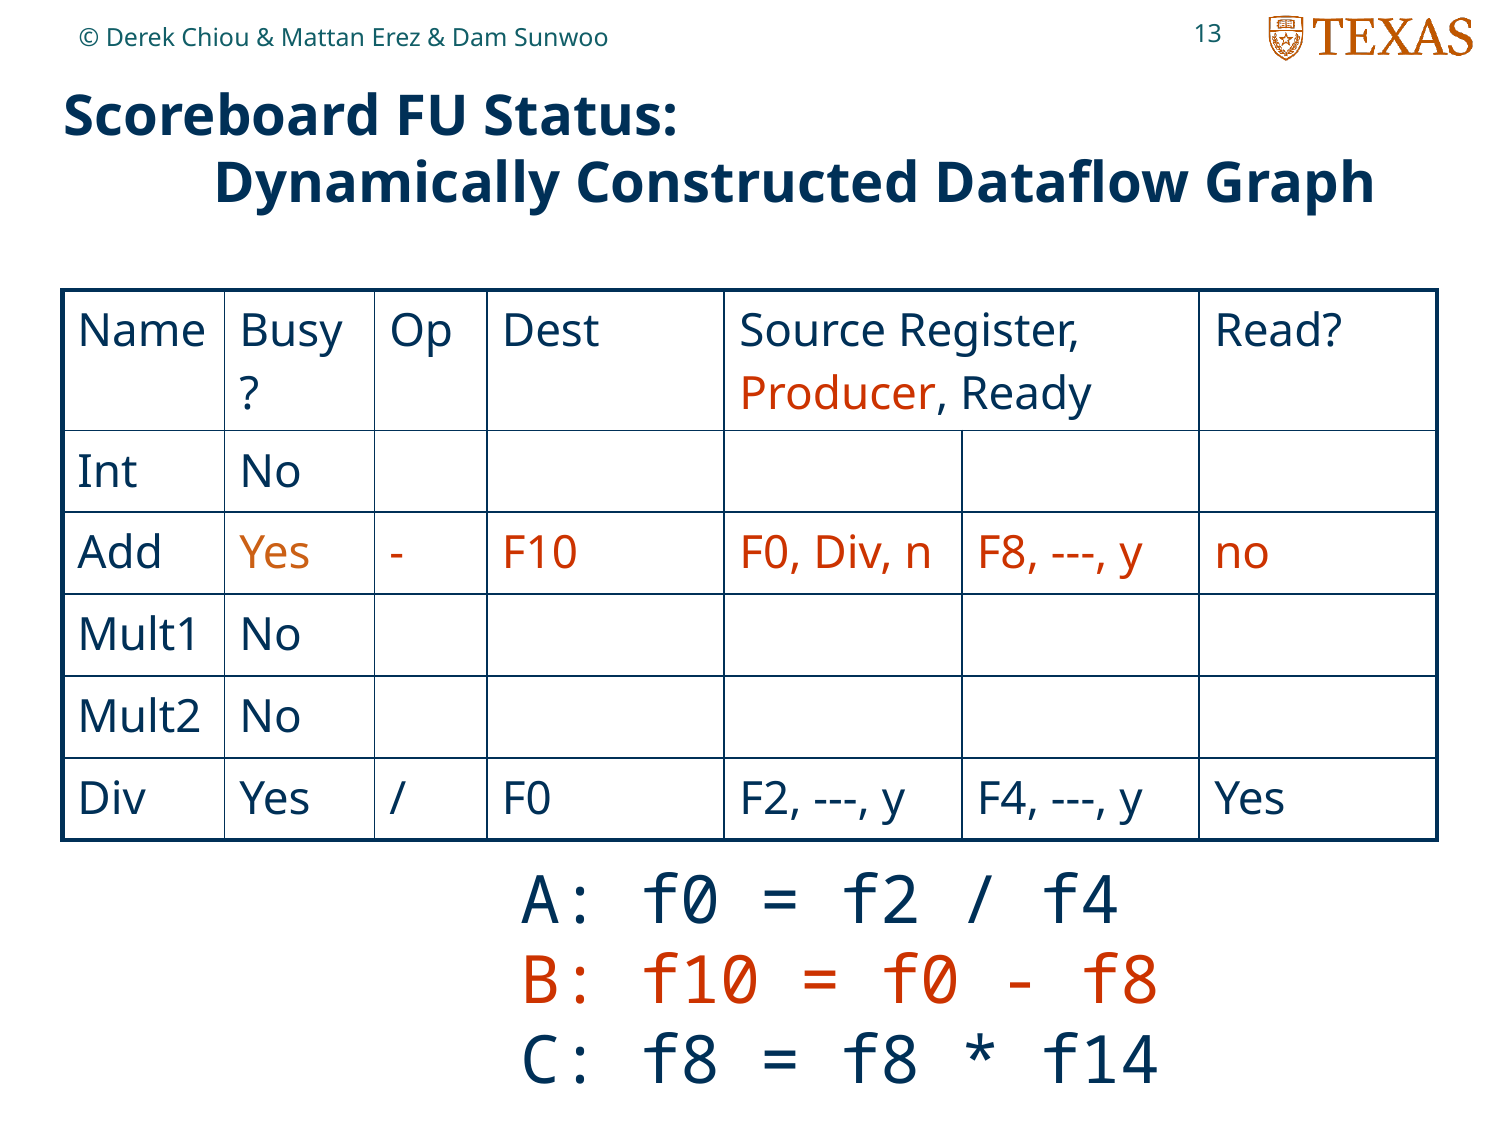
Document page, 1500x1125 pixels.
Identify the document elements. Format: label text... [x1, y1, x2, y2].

table_header Op [375, 292, 486, 430]
table_cell [963, 677, 1198, 757]
table_cell Yes [225, 513, 374, 593]
table_header Source Register, Producer, Ready [725, 292, 1198, 430]
table_cell Add [65, 513, 224, 593]
table_cell [1200, 595, 1435, 675]
table_cell [1200, 431, 1435, 511]
table_cell [963, 431, 1198, 511]
table_cell F2, ---, y [725, 759, 961, 838]
table_cell No [225, 595, 374, 675]
table_cell / [375, 759, 486, 838]
table_cell F10 [488, 513, 723, 593]
title Scoreboard FU Status: Dynamically Constructed Dataflow Graph [63, 75, 1475, 223]
table_cell [375, 677, 486, 757]
table_cell [375, 431, 486, 511]
table_cell [725, 595, 961, 675]
table_header Name [65, 292, 224, 430]
footer © Derek Chiou & Mattan Erez & Dam Sunwoo [63, 3, 914, 73]
table_cell [725, 677, 961, 757]
table_cell Yes [1200, 759, 1435, 838]
table_cell Div [65, 759, 224, 838]
table_cell No [225, 677, 374, 757]
table_cell [488, 677, 723, 757]
table_cell [963, 595, 1198, 675]
table_cell - [375, 513, 486, 593]
table_cell F4, ---, y [963, 759, 1198, 838]
slide_number 13 [1100, 0, 1238, 73]
table_cell no [1200, 513, 1435, 593]
table_cell Mult1 [65, 595, 224, 675]
table_cell F8, ---, y [963, 513, 1198, 593]
table_header Busy? [225, 292, 374, 430]
text_box A: f0 = f2 / f4 B: f10 = f0 - f8 C: f8 = f8 * f14 [430, 849, 1175, 1105]
table_cell [488, 431, 723, 511]
table_cell F0, Div, n [725, 513, 961, 593]
table_cell No [225, 431, 374, 511]
table_cell [1200, 677, 1435, 757]
table_header Dest [488, 292, 723, 430]
table_cell Int [65, 431, 224, 511]
table_cell [375, 595, 486, 675]
table_header Read? [1200, 292, 1435, 430]
table_cell [725, 431, 961, 511]
table_cell Mult2 [65, 677, 224, 757]
table_cell F0 [488, 759, 723, 838]
table_cell [488, 595, 723, 675]
table_cell Yes [225, 759, 374, 838]
picture [1268, 12, 1474, 63]
